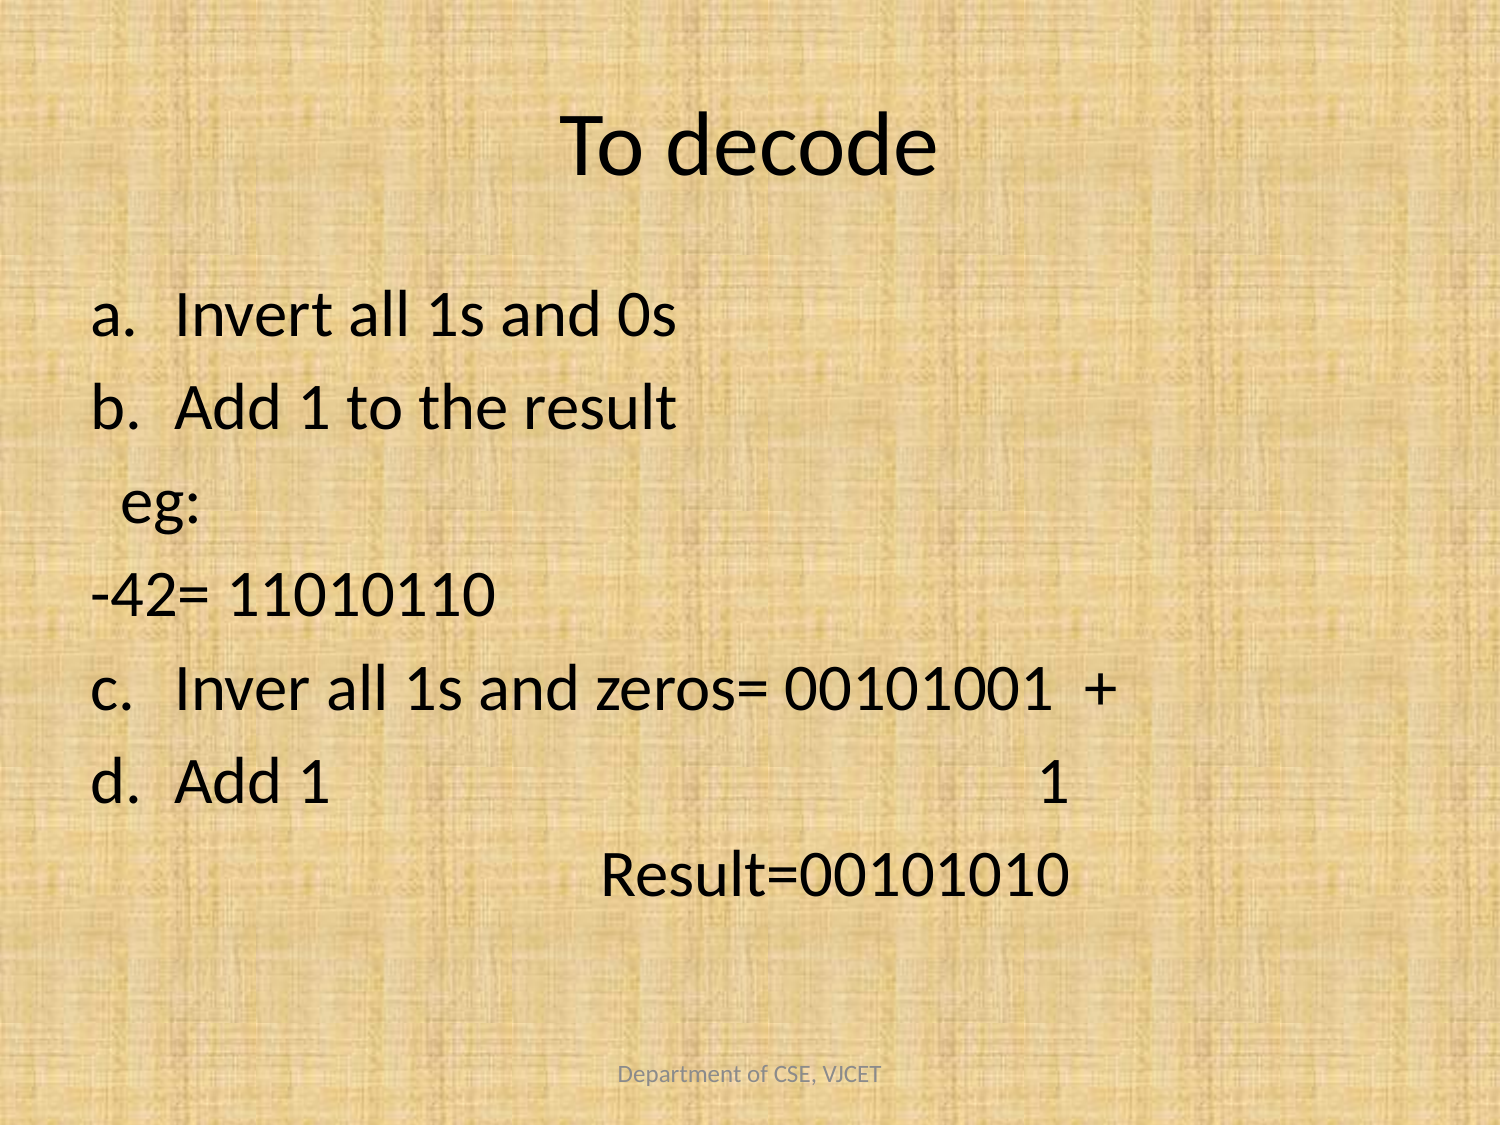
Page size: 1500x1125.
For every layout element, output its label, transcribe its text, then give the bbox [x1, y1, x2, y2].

footer Department of CSE, VJCET [512, 1042, 988, 1103]
picture [0, 0, 1500, 1125]
list Invert all 1s and 0s Add 1 to the result eg: -42= 11010110 Inver all 1s and zeros= 00101001 + Add 1 1 Result=00101010 [74, 262, 1426, 1006]
title To decode [74, 44, 1426, 233]
